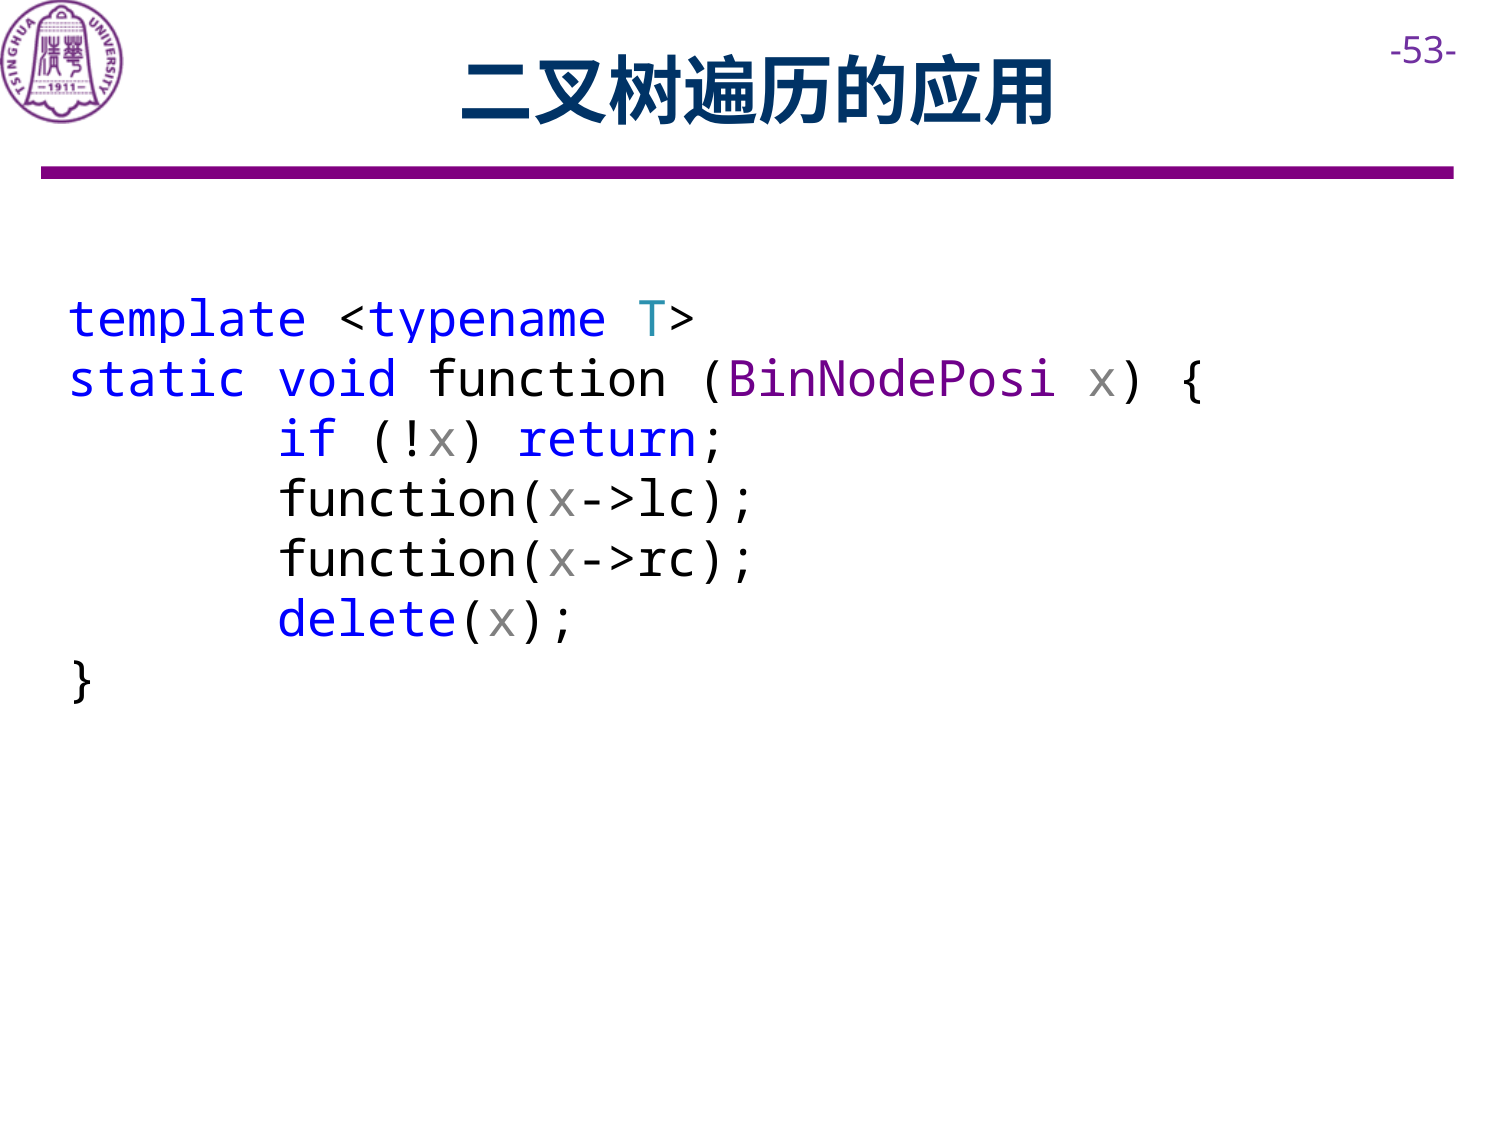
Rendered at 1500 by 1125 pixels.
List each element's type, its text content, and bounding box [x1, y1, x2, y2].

text_box template <typename T> static void function (BinNodePosi x) { if (!x) return; function(x->lc); function(x->rc); delete(x); } [53, 278, 1270, 714]
picture [0, 0, 124, 124]
title 二叉树遍历的应用 [135, 13, 1383, 165]
